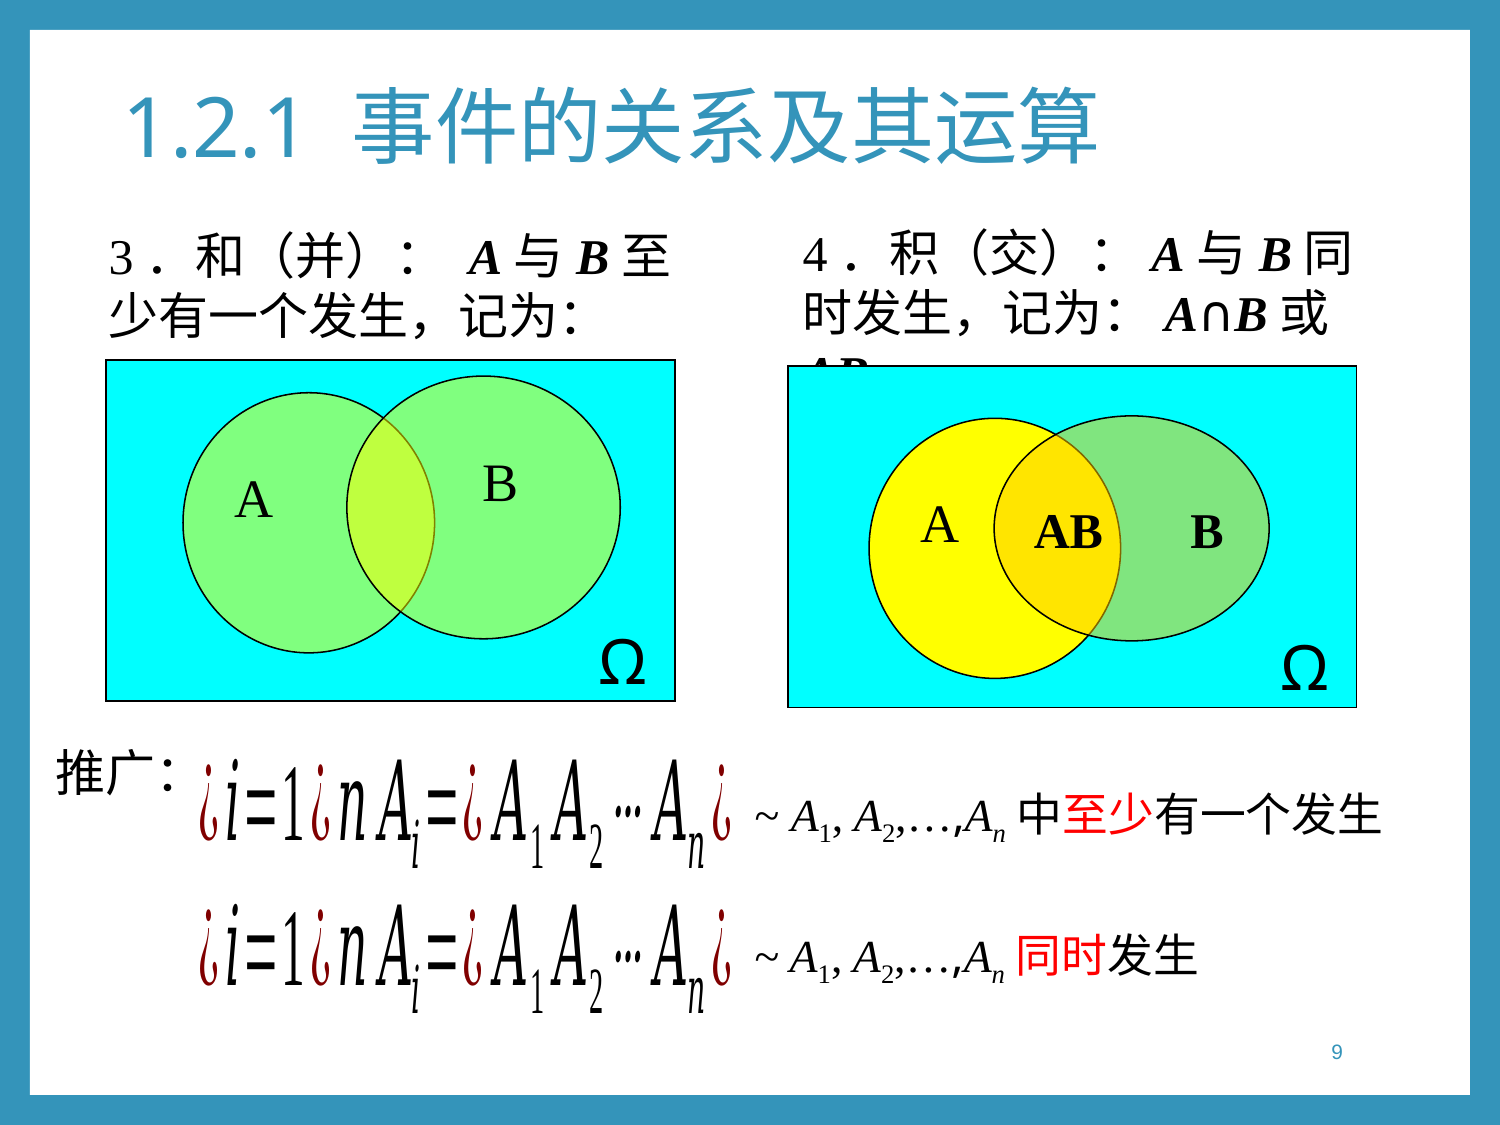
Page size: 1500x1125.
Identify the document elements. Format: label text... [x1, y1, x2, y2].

slide_number 9 [1147, 1021, 1358, 1081]
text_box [787, 365, 1357, 708]
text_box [40, 733, 1468, 991]
text_box 3．和（并）： A与B至少有一个发生，记为：A∪B [93, 216, 719, 412]
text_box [105, 359, 676, 702]
text_box 4．积（交）：A与B同时发生，记为：A∩B或AB [787, 213, 1388, 409]
title 1.2.1 事件的关系及其运算 [107, 87, 1323, 175]
